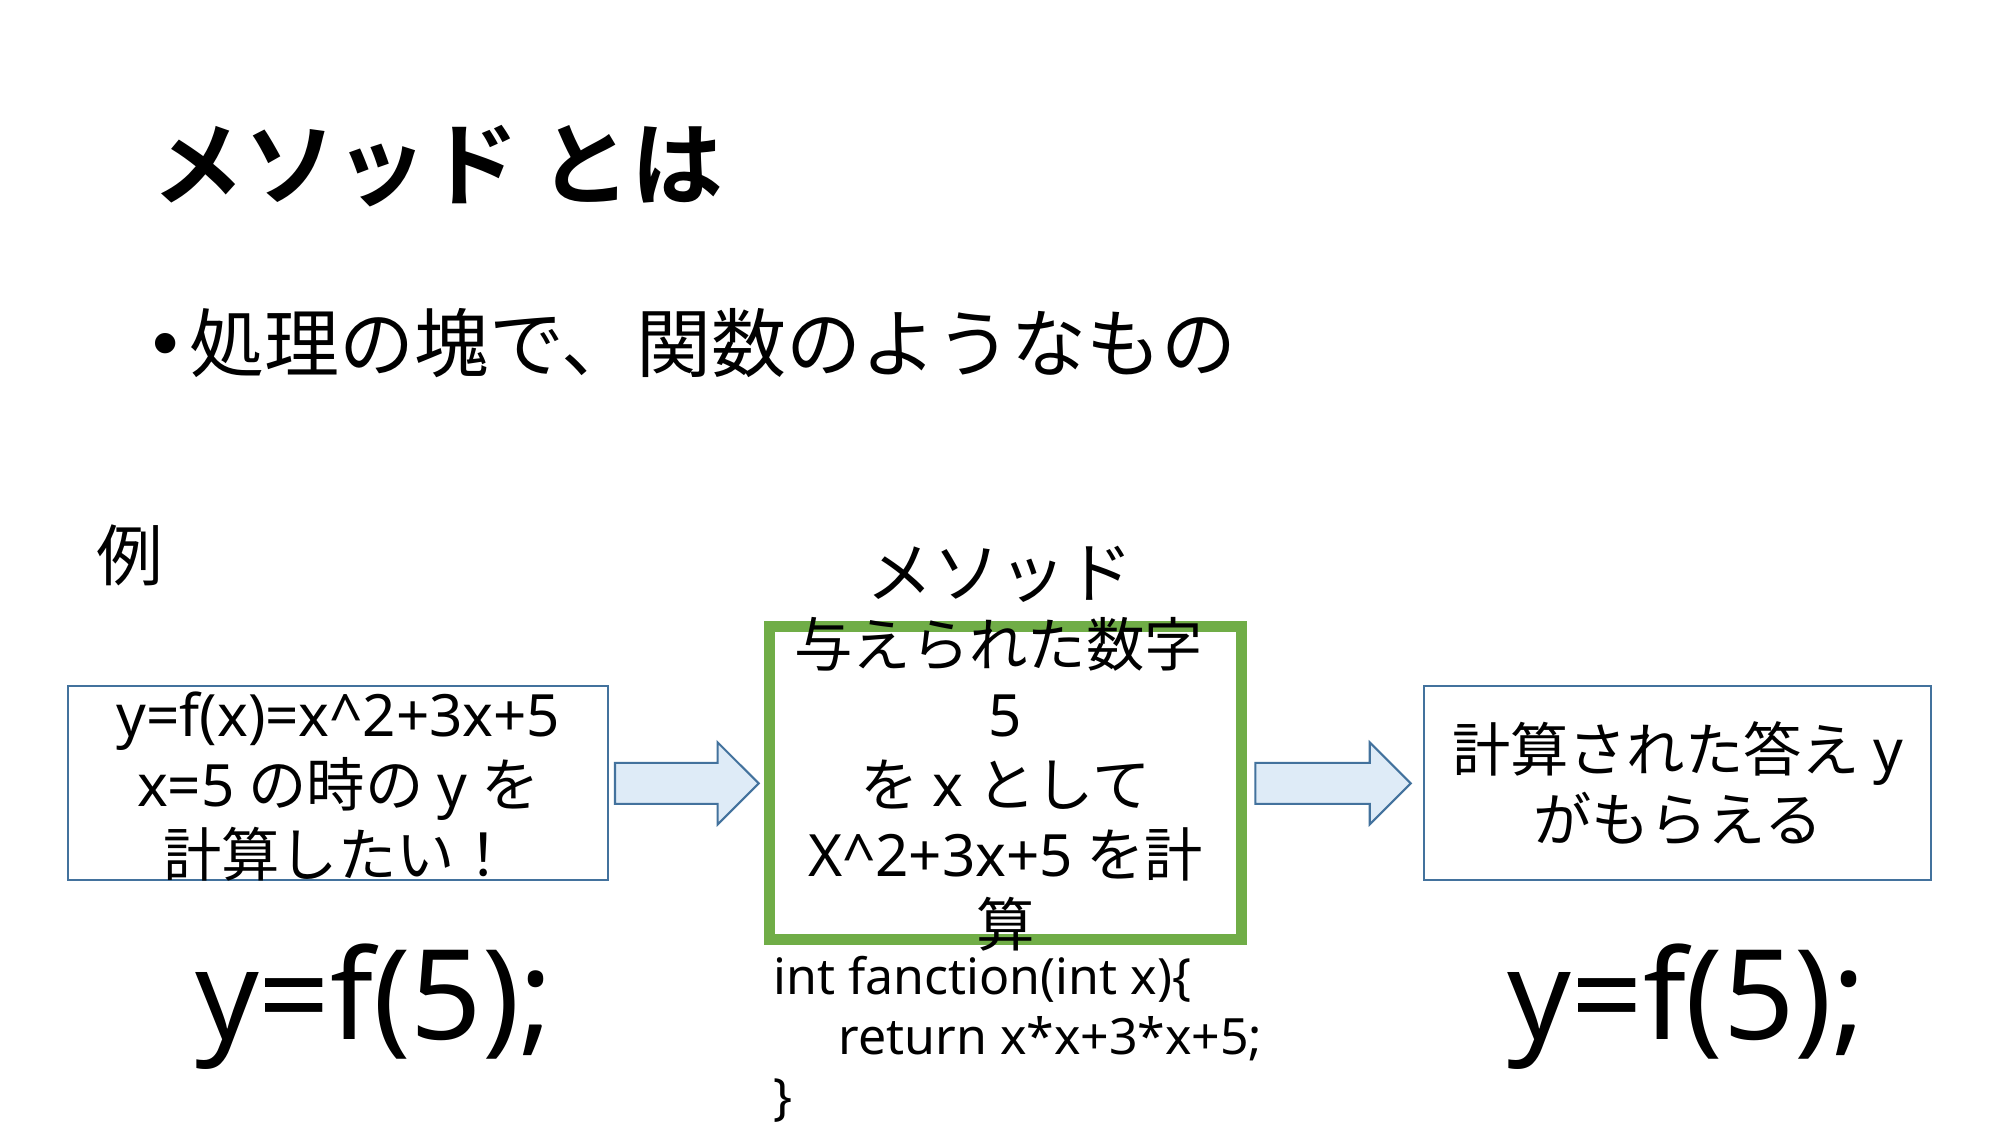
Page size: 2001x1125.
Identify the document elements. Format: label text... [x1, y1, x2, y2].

list 処理の塊で、関数のようなもの [137, 299, 1863, 1014]
text_box y=f(5); [180, 906, 727, 1072]
text_box 例 [55, 512, 206, 595]
text_box [613, 739, 761, 827]
text_box int fanction(int x){ return x*x+3*x+5; } [758, 936, 1306, 1125]
title メソッド とは [137, 59, 1863, 278]
text_box メソッド [821, 529, 1179, 612]
text_box y=f(x)=x^2+3x+5 x=5の時のyを 計算したい！ [67, 685, 609, 881]
text_box 与えられた数字5 をxとして X^2+3x+5を計算 [769, 625, 1243, 936]
text_box 計算された答えy がもらえる [1423, 685, 1932, 881]
text_box [1254, 739, 1413, 827]
text_box y=f(5); [1493, 906, 1982, 1072]
